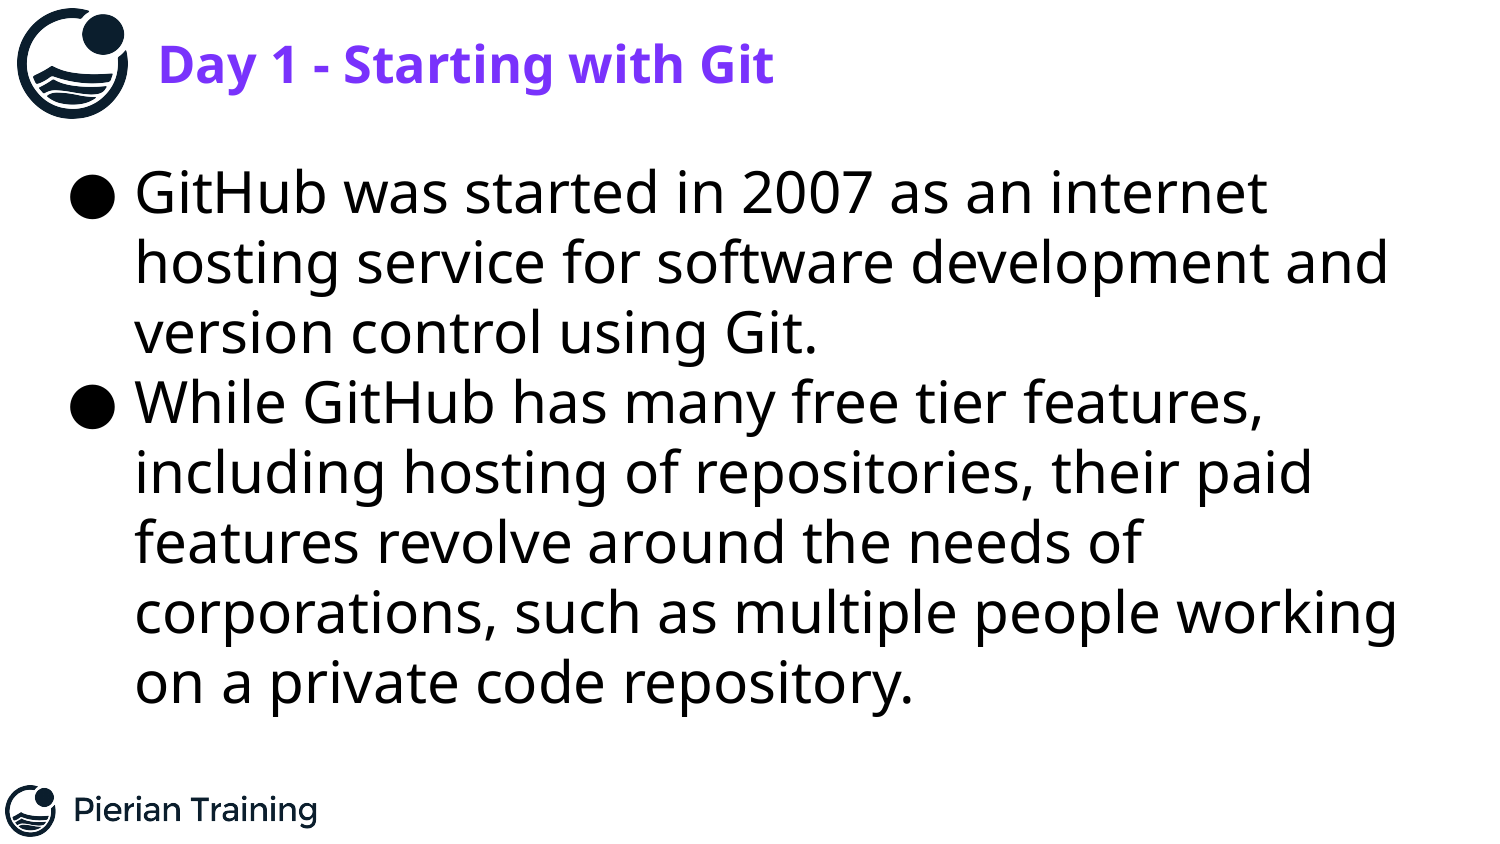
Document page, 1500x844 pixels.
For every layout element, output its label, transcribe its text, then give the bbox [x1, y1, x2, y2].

picture [16, 8, 128, 120]
picture [4, 785, 318, 837]
text_box Day 1 - Starting with Git [142, 16, 1432, 110]
text_box GitHub was started in 2007 as an internet hosting service for software development and version control using Git. While GitHub has many free tier features, including hosting of repositories, their paid features revolve around the needs of corporations, such as multiple people working on a private code repository. [44, 140, 1432, 730]
